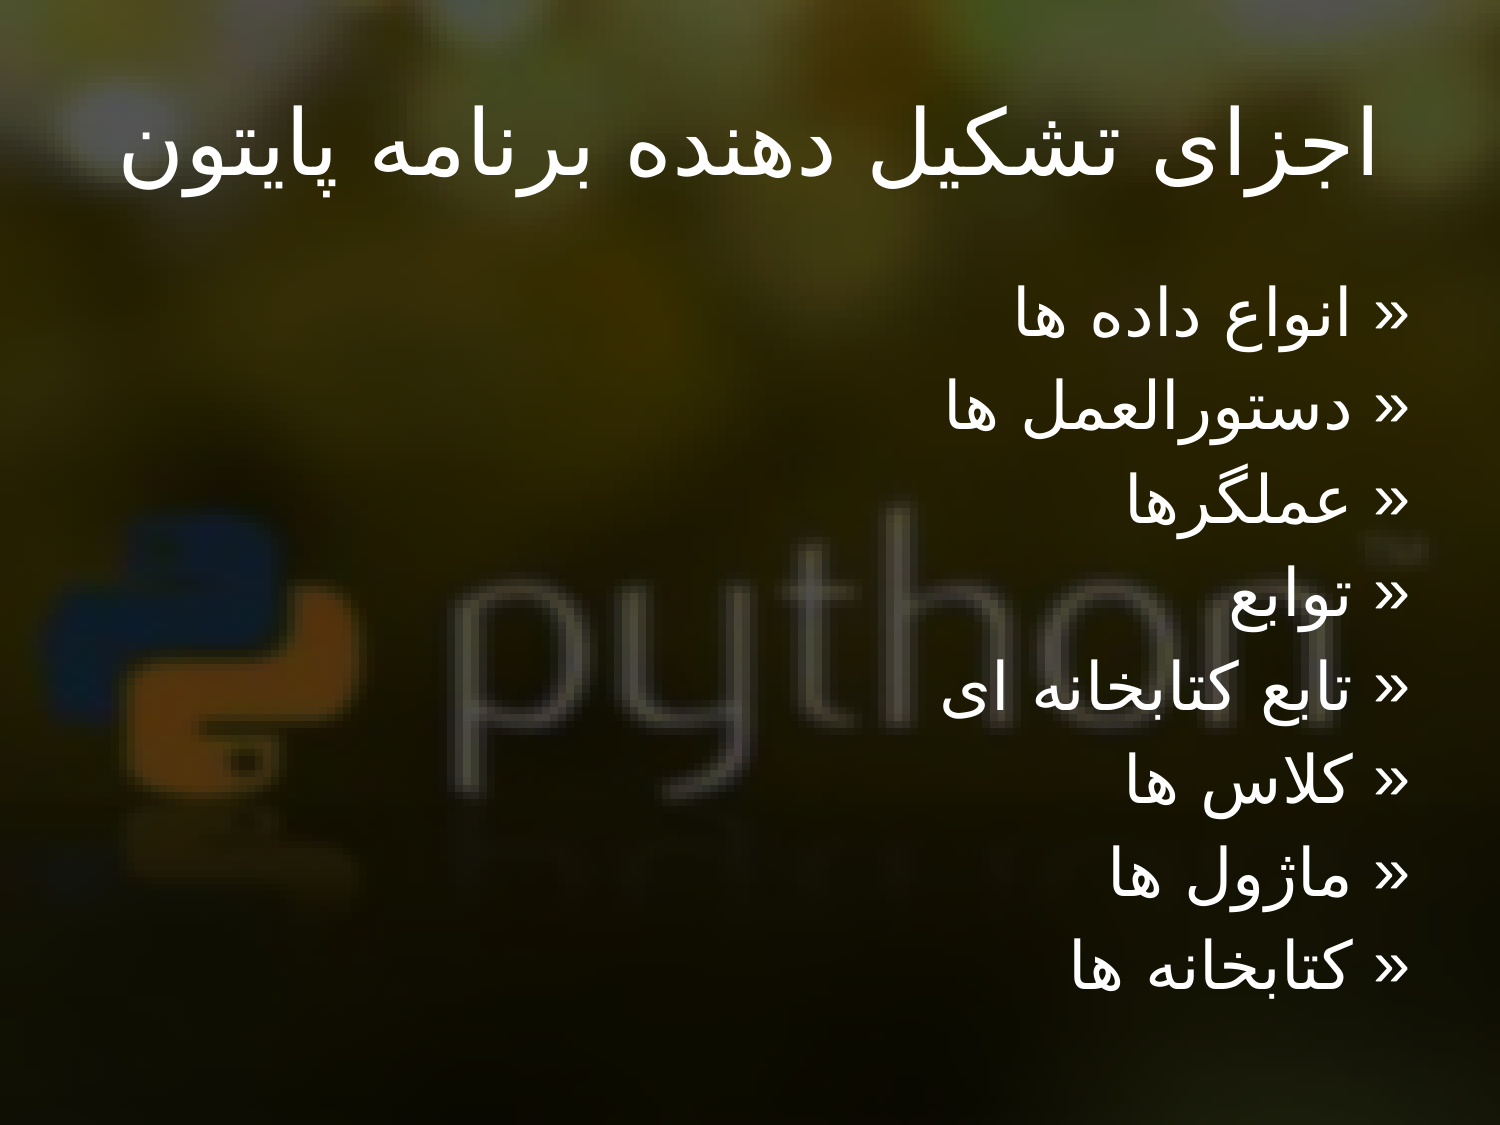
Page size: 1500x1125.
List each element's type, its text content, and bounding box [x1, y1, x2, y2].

title اجزای تشکیل دهنده برنامه پایتون [75, 45, 1425, 233]
list انواع داده ها دستورالعمل ها عملگرها توابع تابع کتابخانه ای کلاس ها ماژول ها کتابخانه ها [75, 262, 1425, 1005]
picture [0, 0, 1500, 1125]
